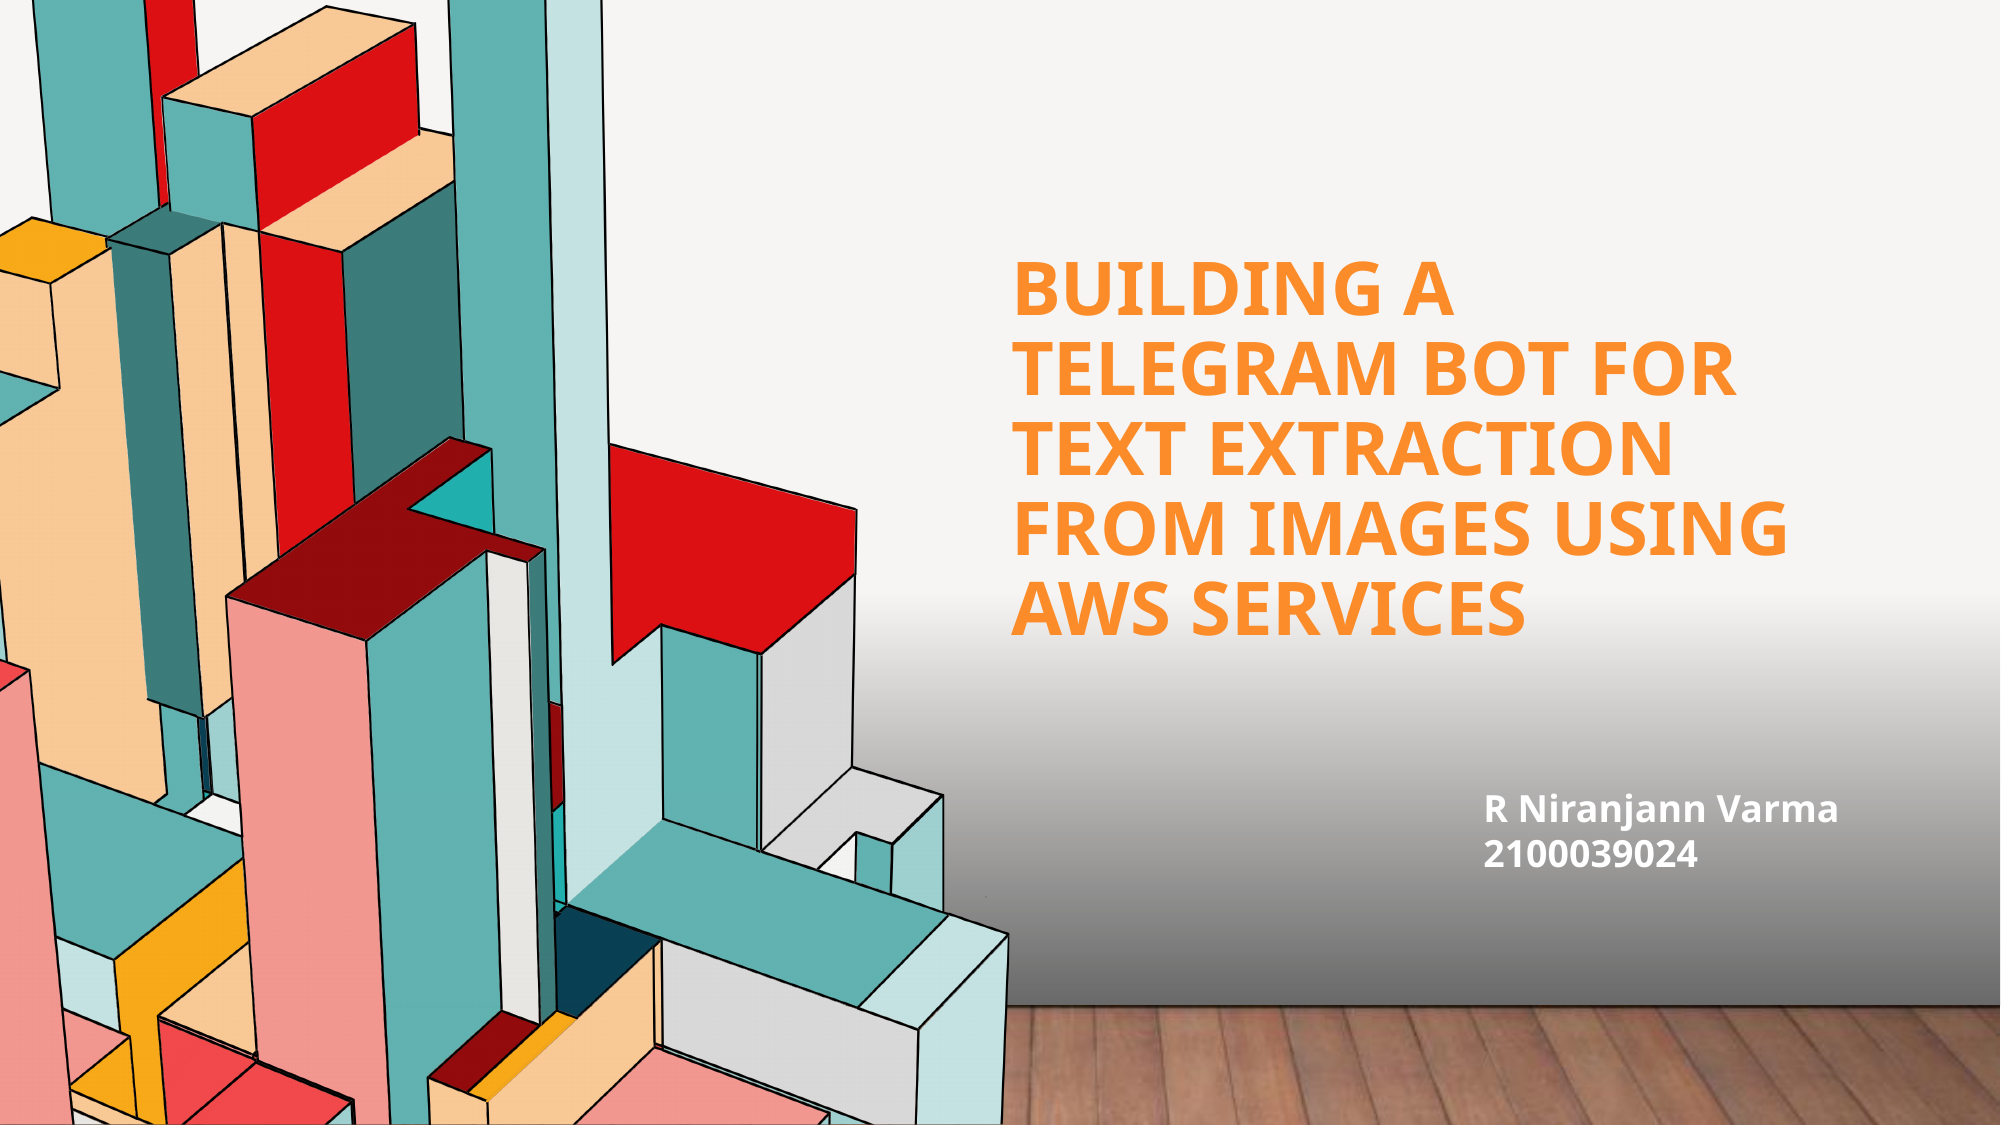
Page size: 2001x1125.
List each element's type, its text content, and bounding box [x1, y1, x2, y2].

text_box R Niranjann Varma 2100039024 [1468, 777, 1991, 928]
picture [0, 0, 2000, 1125]
title Building a Telegram Bot for Text Extraction from Images using AWS Services [996, 157, 1853, 659]
